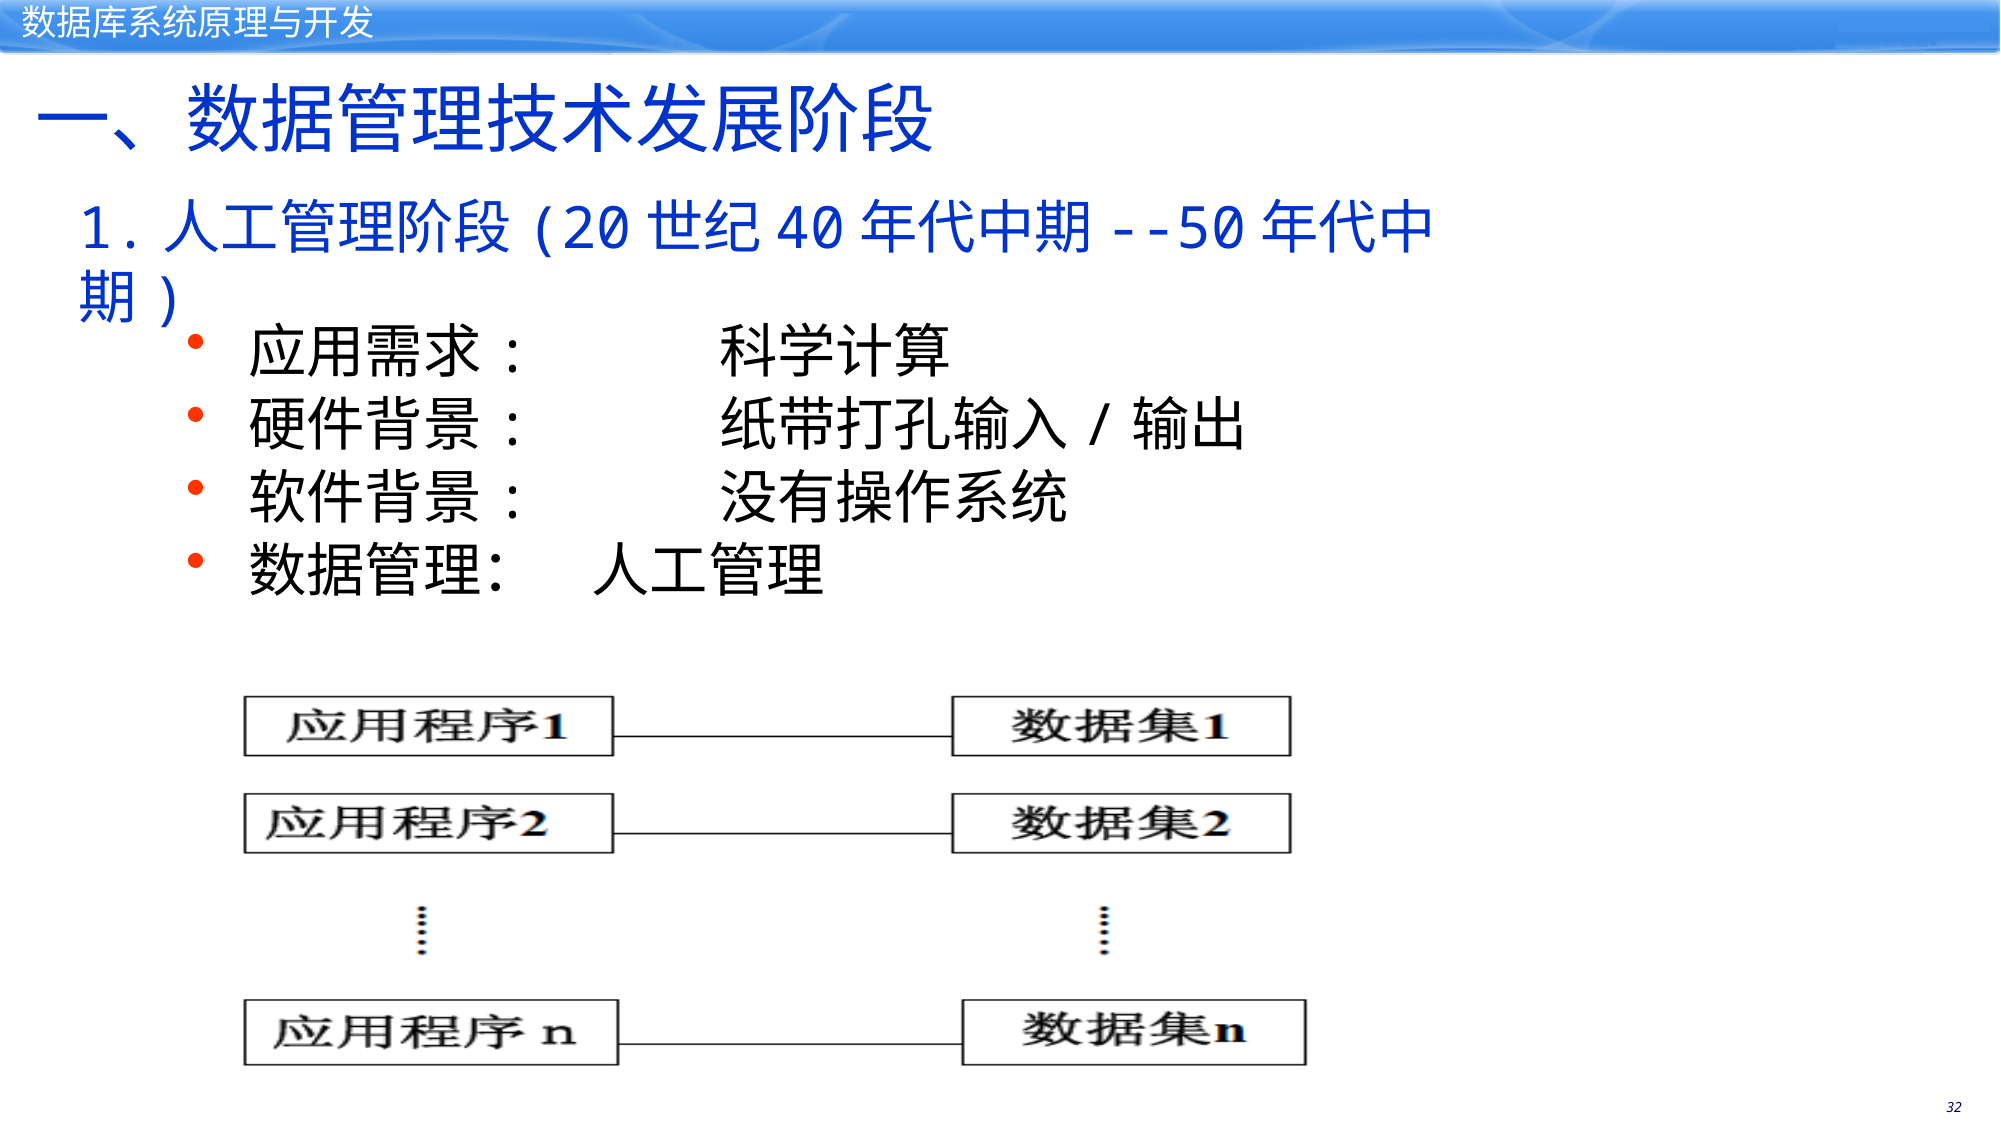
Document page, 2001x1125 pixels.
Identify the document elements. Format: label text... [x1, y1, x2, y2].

text_box 一、数据管理技术发展阶段 [23, 65, 2000, 167]
text_box 1.人工管理阶段(20世纪40年代中期--50年代中期) [66, 184, 1454, 337]
picture [0, 0, 2000, 55]
text_box 应用需求: 科学计算 硬件背景: 纸带打孔输入/输出 软件背景: 没有操作系统 数据管理： 人工管理 [171, 303, 1400, 611]
picture [209, 680, 1346, 1078]
